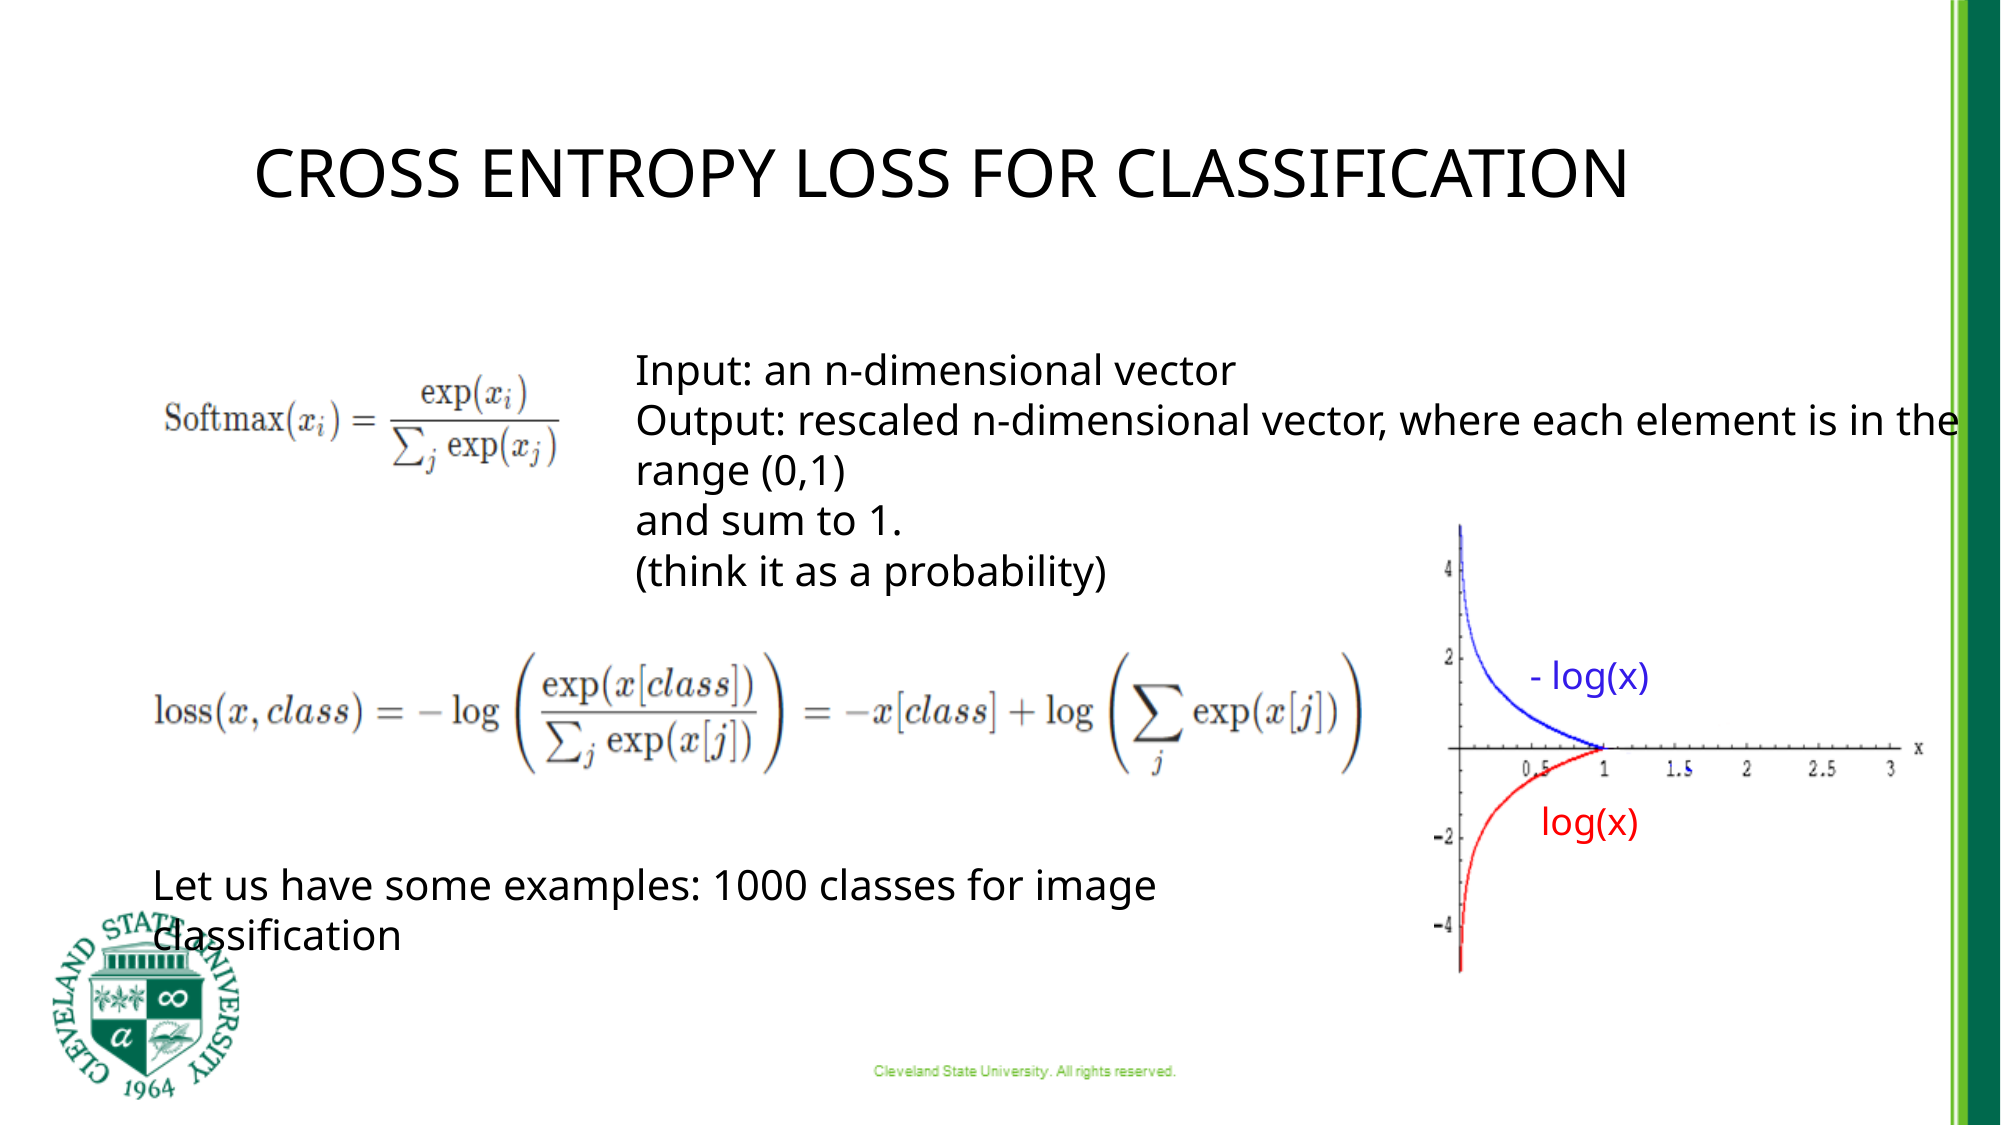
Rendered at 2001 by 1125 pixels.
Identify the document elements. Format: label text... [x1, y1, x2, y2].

title cross entropy loss for classification [238, 131, 1814, 305]
picture [0, 0, 2001, 1125]
text_box Input: an n-dimensional vector Output: rescaled n-dimensional vector, where each element is in the range (0,1) and sum to 1. (think it as a probability) [620, 336, 2000, 602]
text_box Let us have some examples: 1000 classes for image classification [137, 851, 1288, 966]
